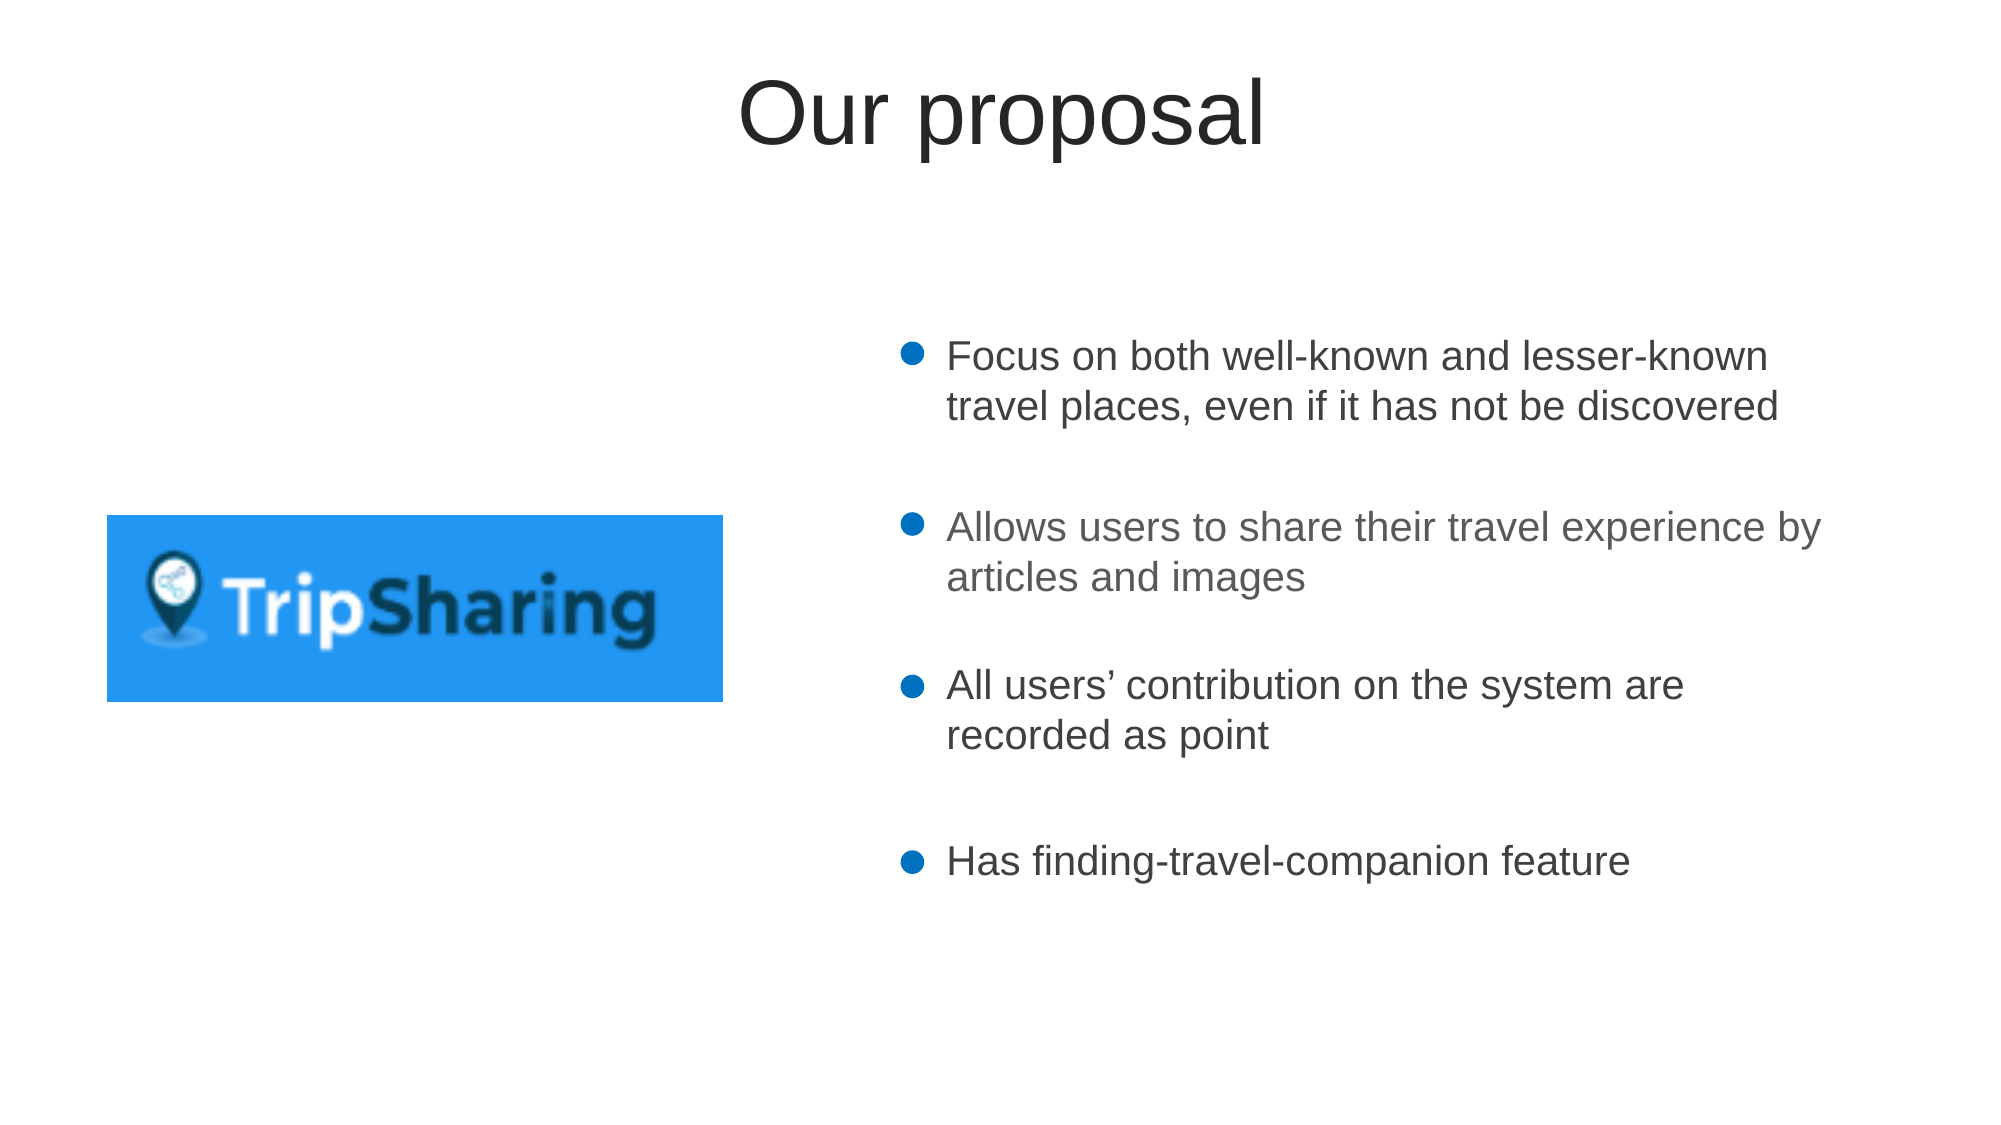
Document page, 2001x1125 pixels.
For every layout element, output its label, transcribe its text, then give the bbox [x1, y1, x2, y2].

picture [107, 515, 723, 702]
text_box [899, 340, 926, 367]
list Our proposal [53, 55, 1952, 175]
text_box Focus on both well-known and lesser-known travel places, even if it has not be discovered [931, 321, 1874, 437]
text_box Allows users to share their travel experience by articles and images [931, 492, 1874, 608]
text_box [899, 673, 926, 700]
text_box [899, 849, 926, 875]
text_box All users’ contribution on the system are recorded as point [931, 650, 1874, 766]
text_box Has finding-travel-companion feature [931, 826, 1874, 891]
text_box [899, 511, 926, 537]
